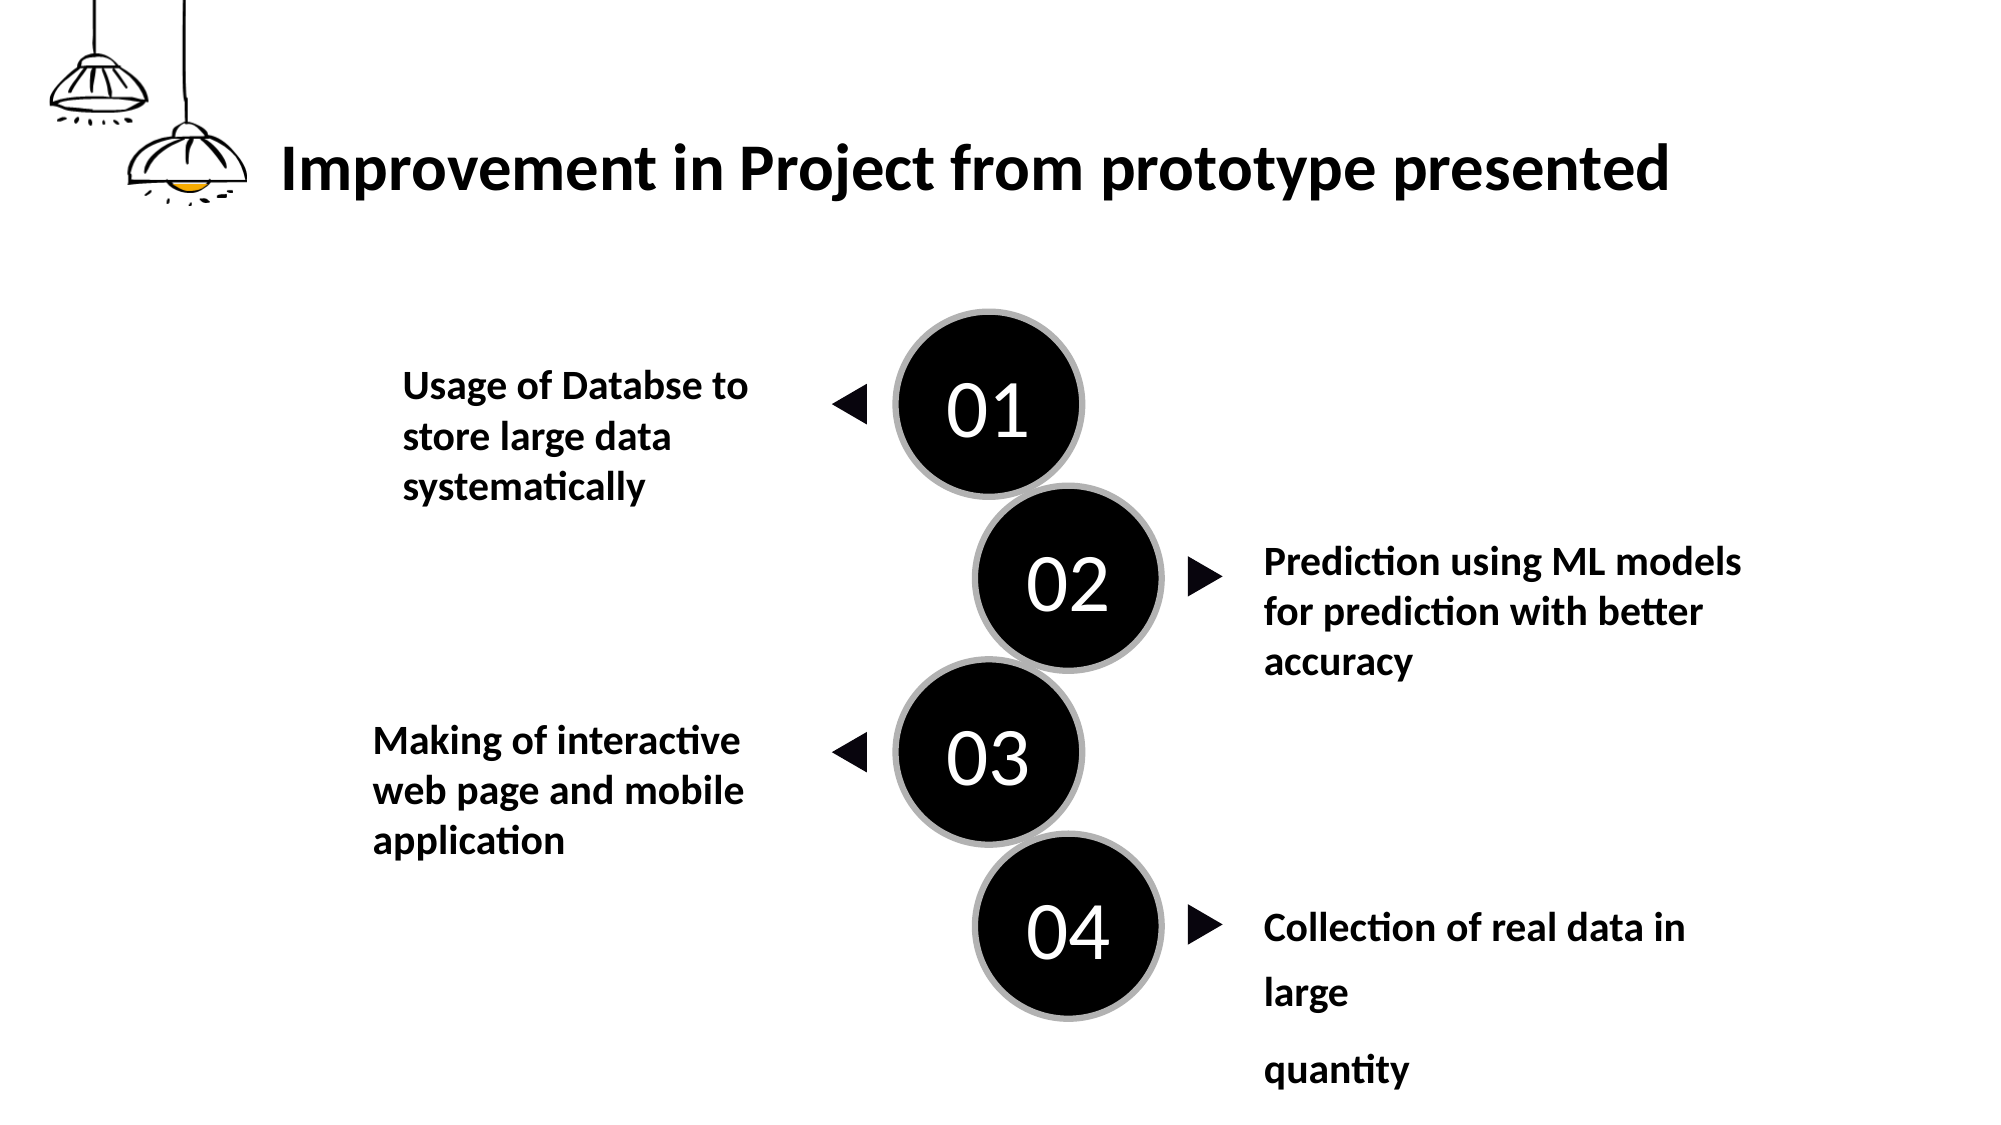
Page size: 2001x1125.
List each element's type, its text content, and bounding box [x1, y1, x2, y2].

text_box 04 [974, 833, 1162, 1019]
text_box Making of interactive web page and mobile application [357, 705, 832, 877]
picture [49, 0, 247, 206]
text_box [1186, 902, 1225, 947]
text_box 02 [974, 485, 1162, 671]
text_box Collection of real data in large quantity [1248, 876, 1795, 1094]
text_box 01 [895, 311, 1083, 497]
text_box [832, 382, 868, 427]
text_box [832, 730, 868, 775]
text_box [1186, 554, 1225, 599]
title Improvement in Project from prototype presented [265, 100, 1876, 238]
text_box Usage of Databse to store large data systematically [387, 350, 832, 557]
text_box Prediction using ML models for prediction with better accuracy [1248, 526, 1795, 706]
text_box 03 [895, 659, 1083, 845]
